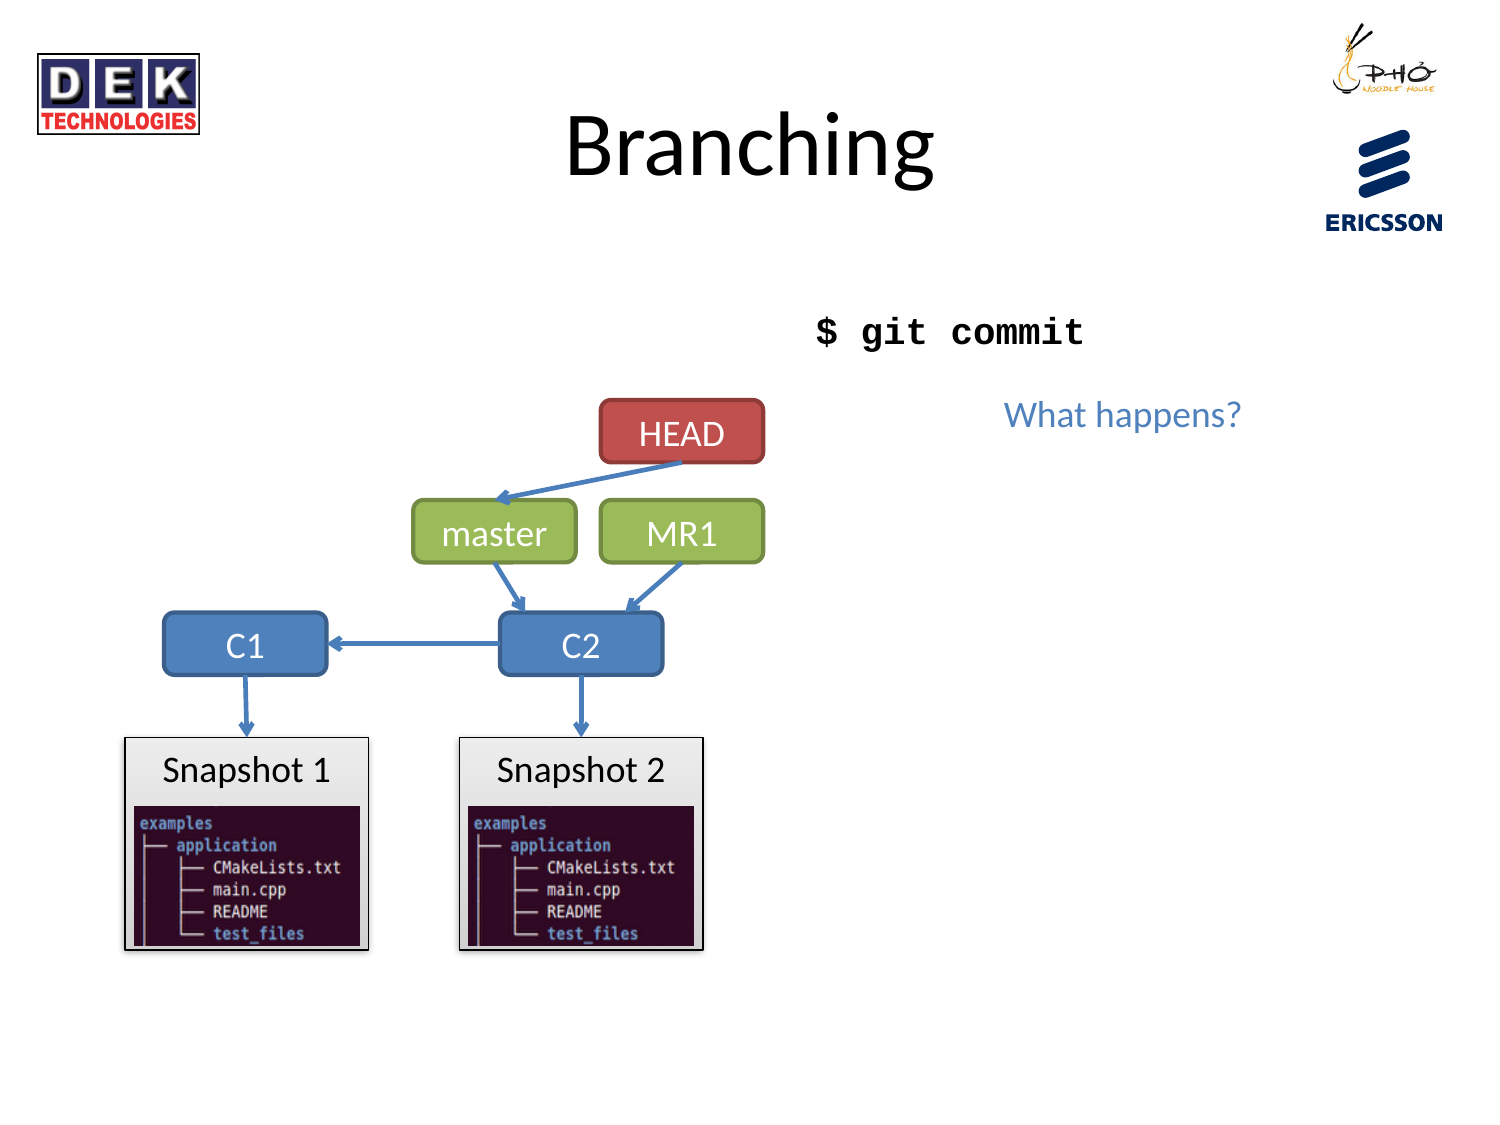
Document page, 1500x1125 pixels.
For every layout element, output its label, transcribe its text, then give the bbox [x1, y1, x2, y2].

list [134, 805, 360, 946]
picture [1309, 9, 1459, 117]
text_box C1 [161, 610, 329, 678]
text_box master [411, 497, 578, 565]
text_box MR1 [598, 497, 766, 565]
text_box C2 [497, 610, 665, 678]
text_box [494, 562, 526, 613]
text_box HEAD [598, 397, 766, 465]
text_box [624, 562, 683, 613]
text_box Snapshot 2 [459, 737, 704, 951]
picture [468, 805, 694, 946]
title Branching [75, 45, 1425, 233]
text_box What happens? [988, 382, 1259, 442]
text_box Snapshot 1 [124, 737, 369, 951]
text_box $ git commit [800, 299, 1101, 360]
picture [37, 53, 75, 135]
